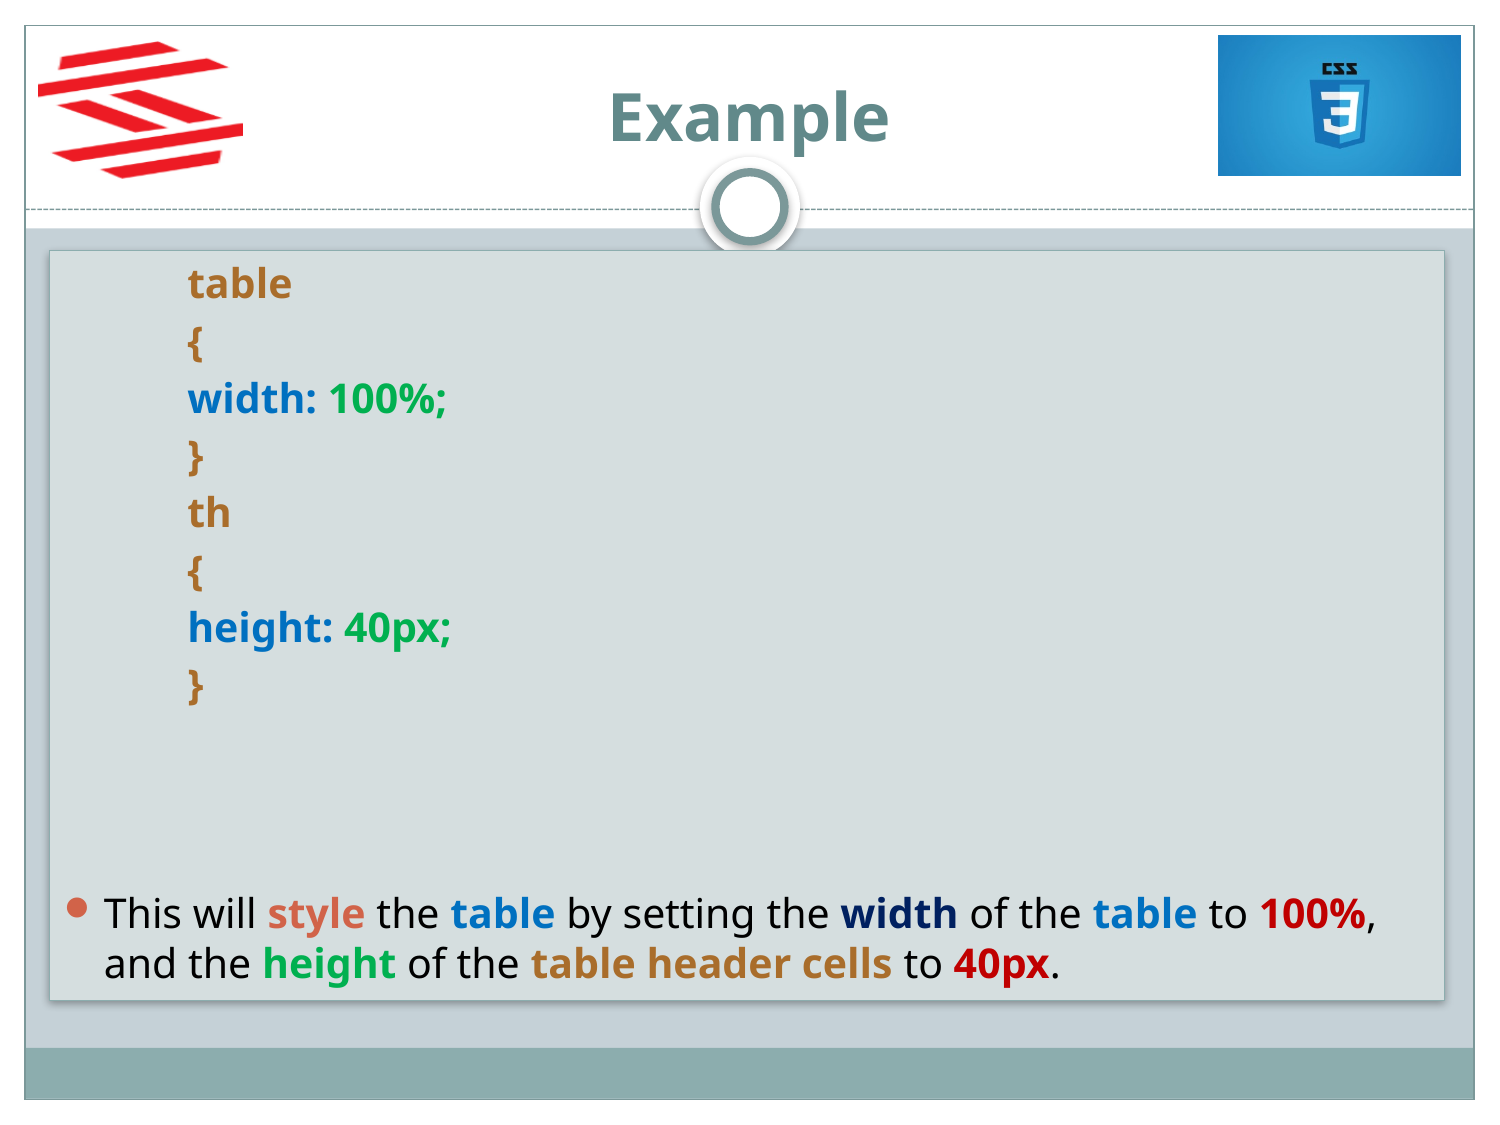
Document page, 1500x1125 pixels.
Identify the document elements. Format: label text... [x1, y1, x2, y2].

picture [37, 40, 243, 185]
list table { width: 100%; } th { height: 40px; } This will style the table by setting the width of the table to 100%, and the height of the table header cells to 40px. [49, 250, 1445, 1001]
picture [1218, 34, 1462, 176]
title Example [237, 37, 1213, 162]
